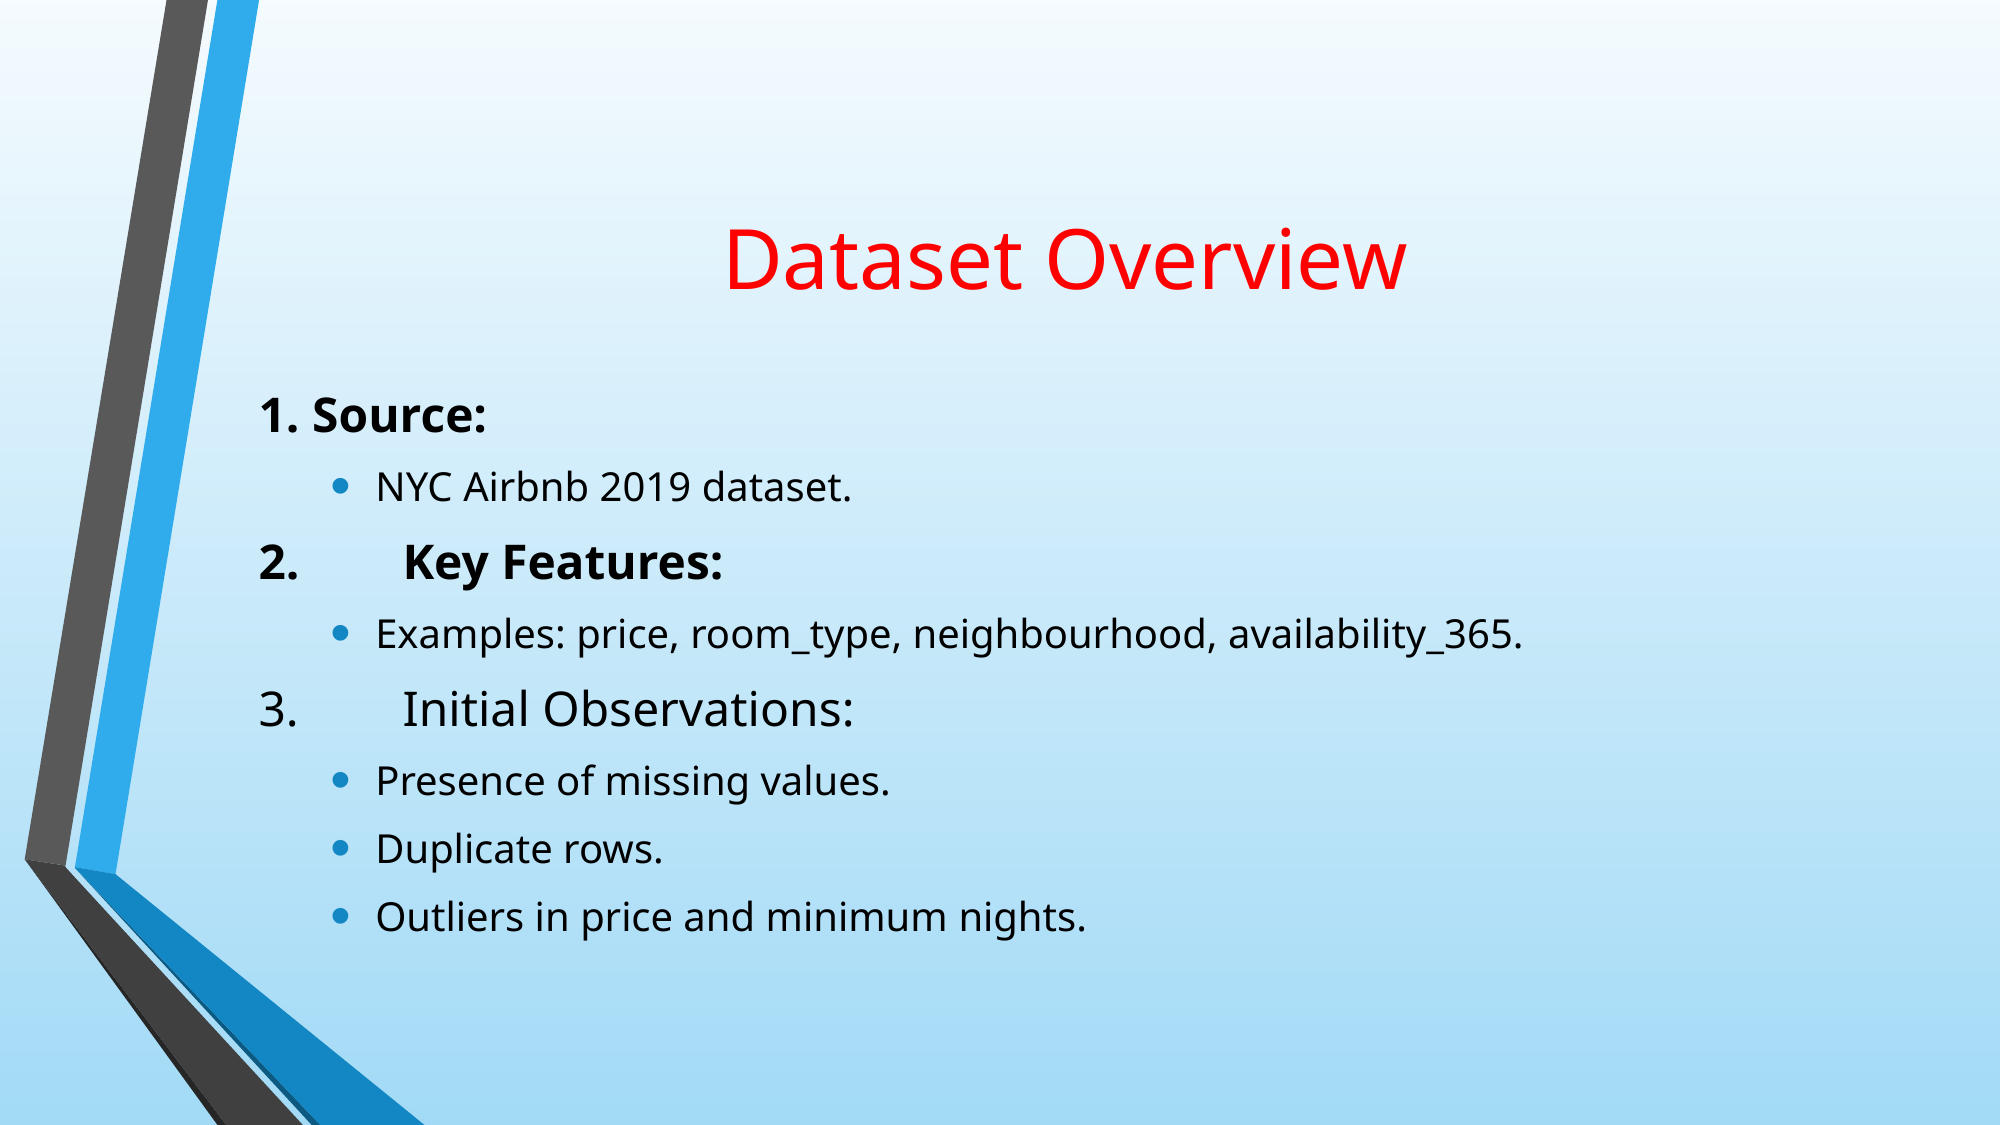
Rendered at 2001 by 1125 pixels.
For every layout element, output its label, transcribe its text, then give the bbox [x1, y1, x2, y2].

title Dataset Overview [243, 112, 1887, 373]
list 1. Source: NYC Airbnb 2019 dataset. 2. Key Features: Examples: price, room_type, neighbourhood, availability_365. 3. Initial Observations: Presence of missing values. Duplicate rows. Outliers in price and minimum nights. [243, 373, 1887, 950]
